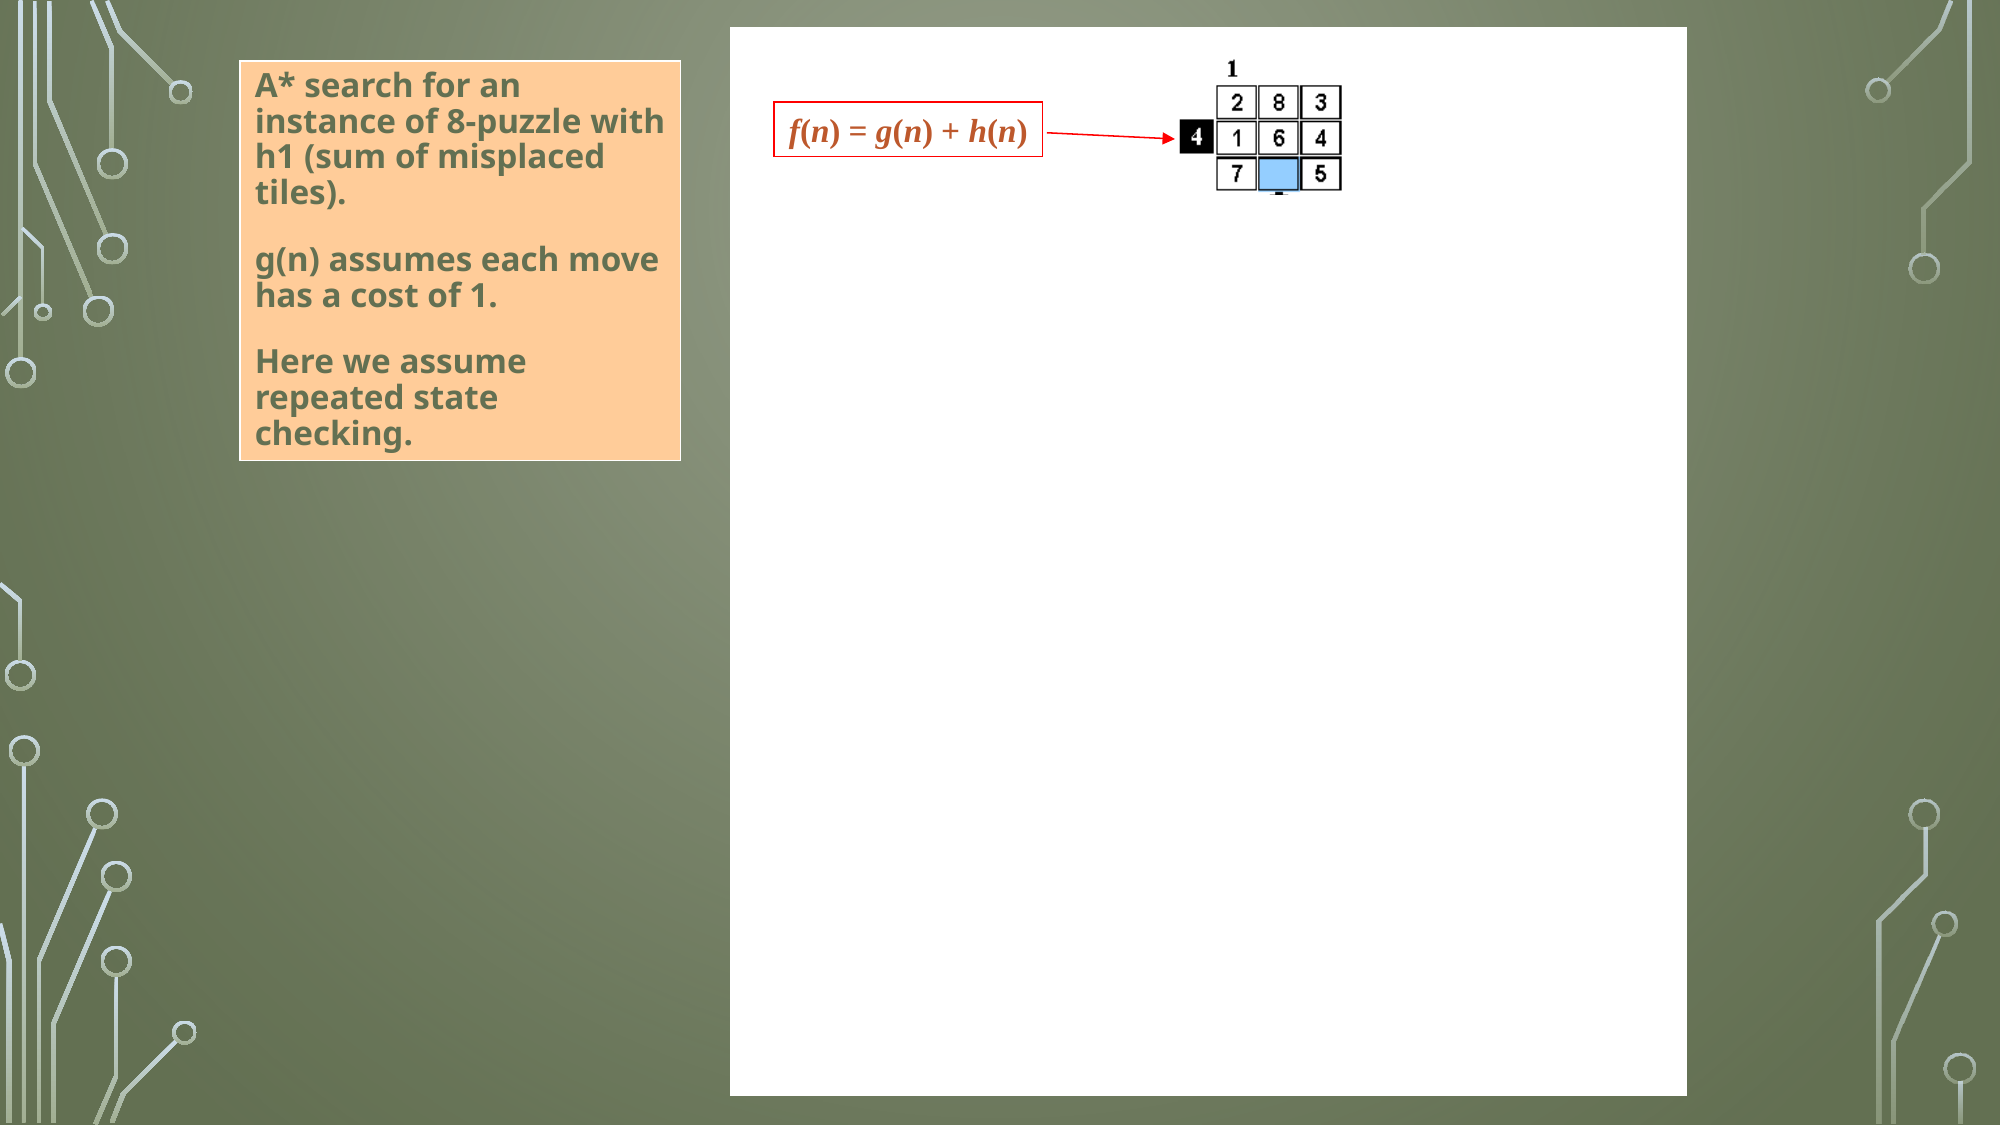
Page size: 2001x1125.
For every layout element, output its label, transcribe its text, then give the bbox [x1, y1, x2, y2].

text_box [731, 28, 1686, 1096]
text_box A* search for an instance of 8-puzzle with h1 (sum of misplaced tiles). g(n) assumes each move has a cost of 1. Here we assume repeated state checking. [240, 61, 681, 461]
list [753, 47, 1667, 195]
